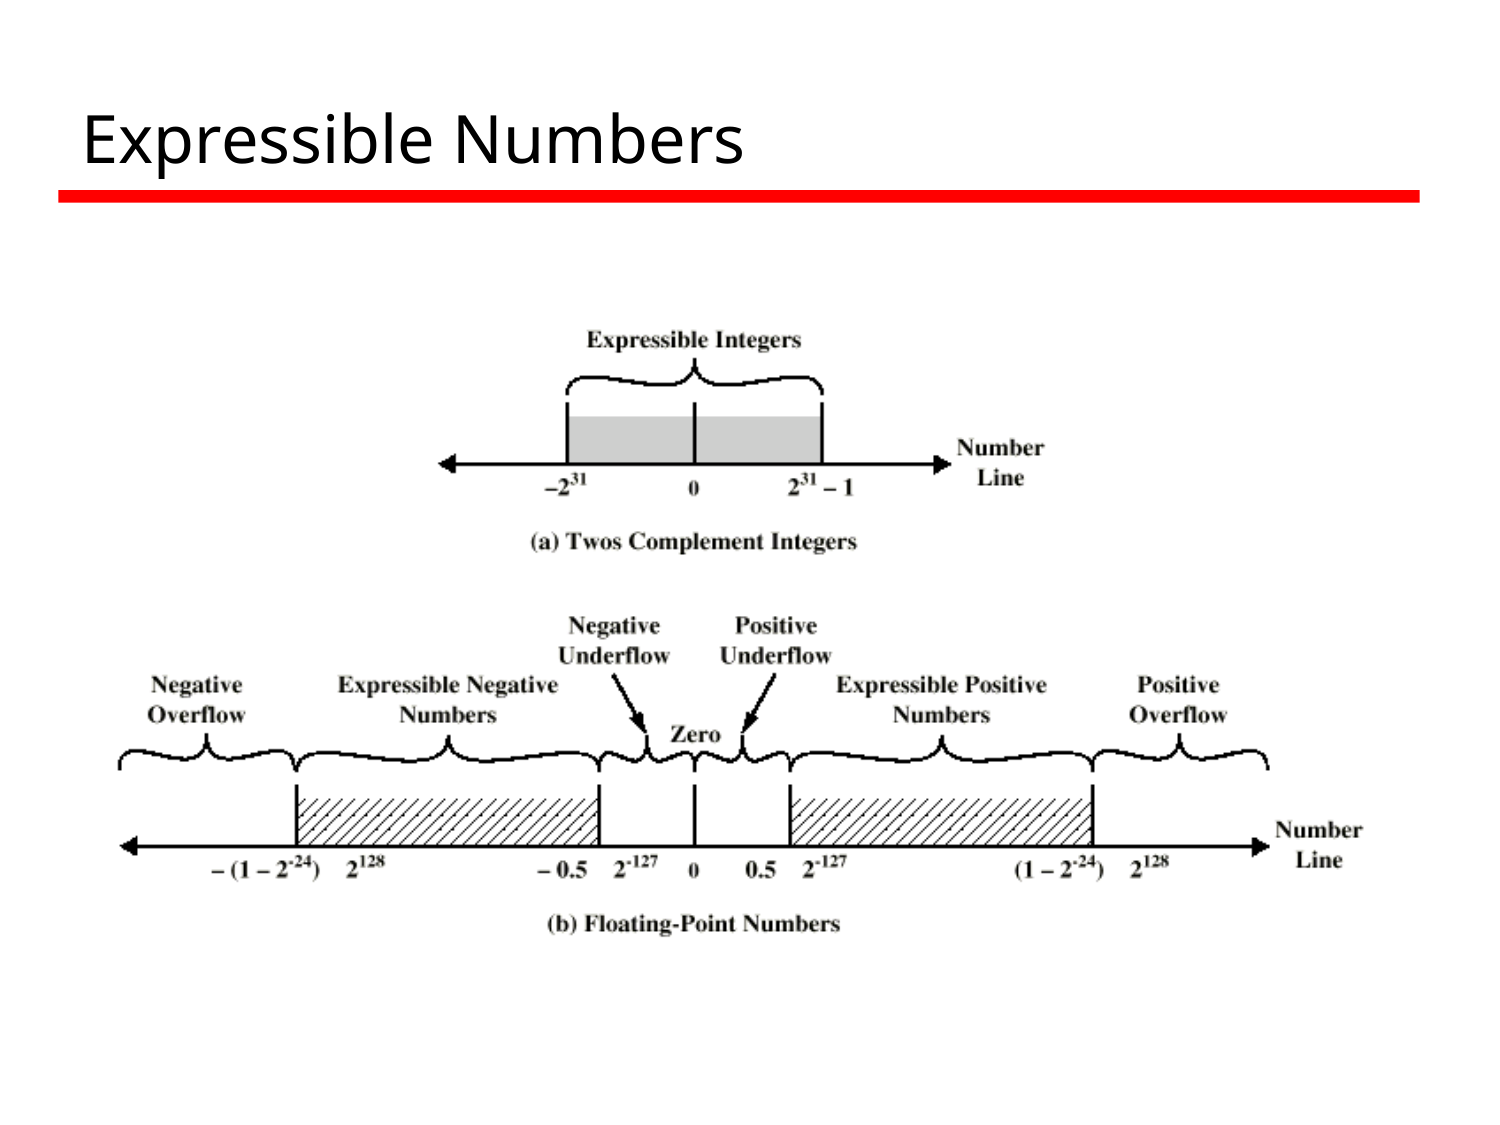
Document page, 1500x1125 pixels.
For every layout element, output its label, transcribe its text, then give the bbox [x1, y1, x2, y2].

picture [37, 323, 1438, 947]
title Expressible Numbers [66, 24, 1413, 185]
